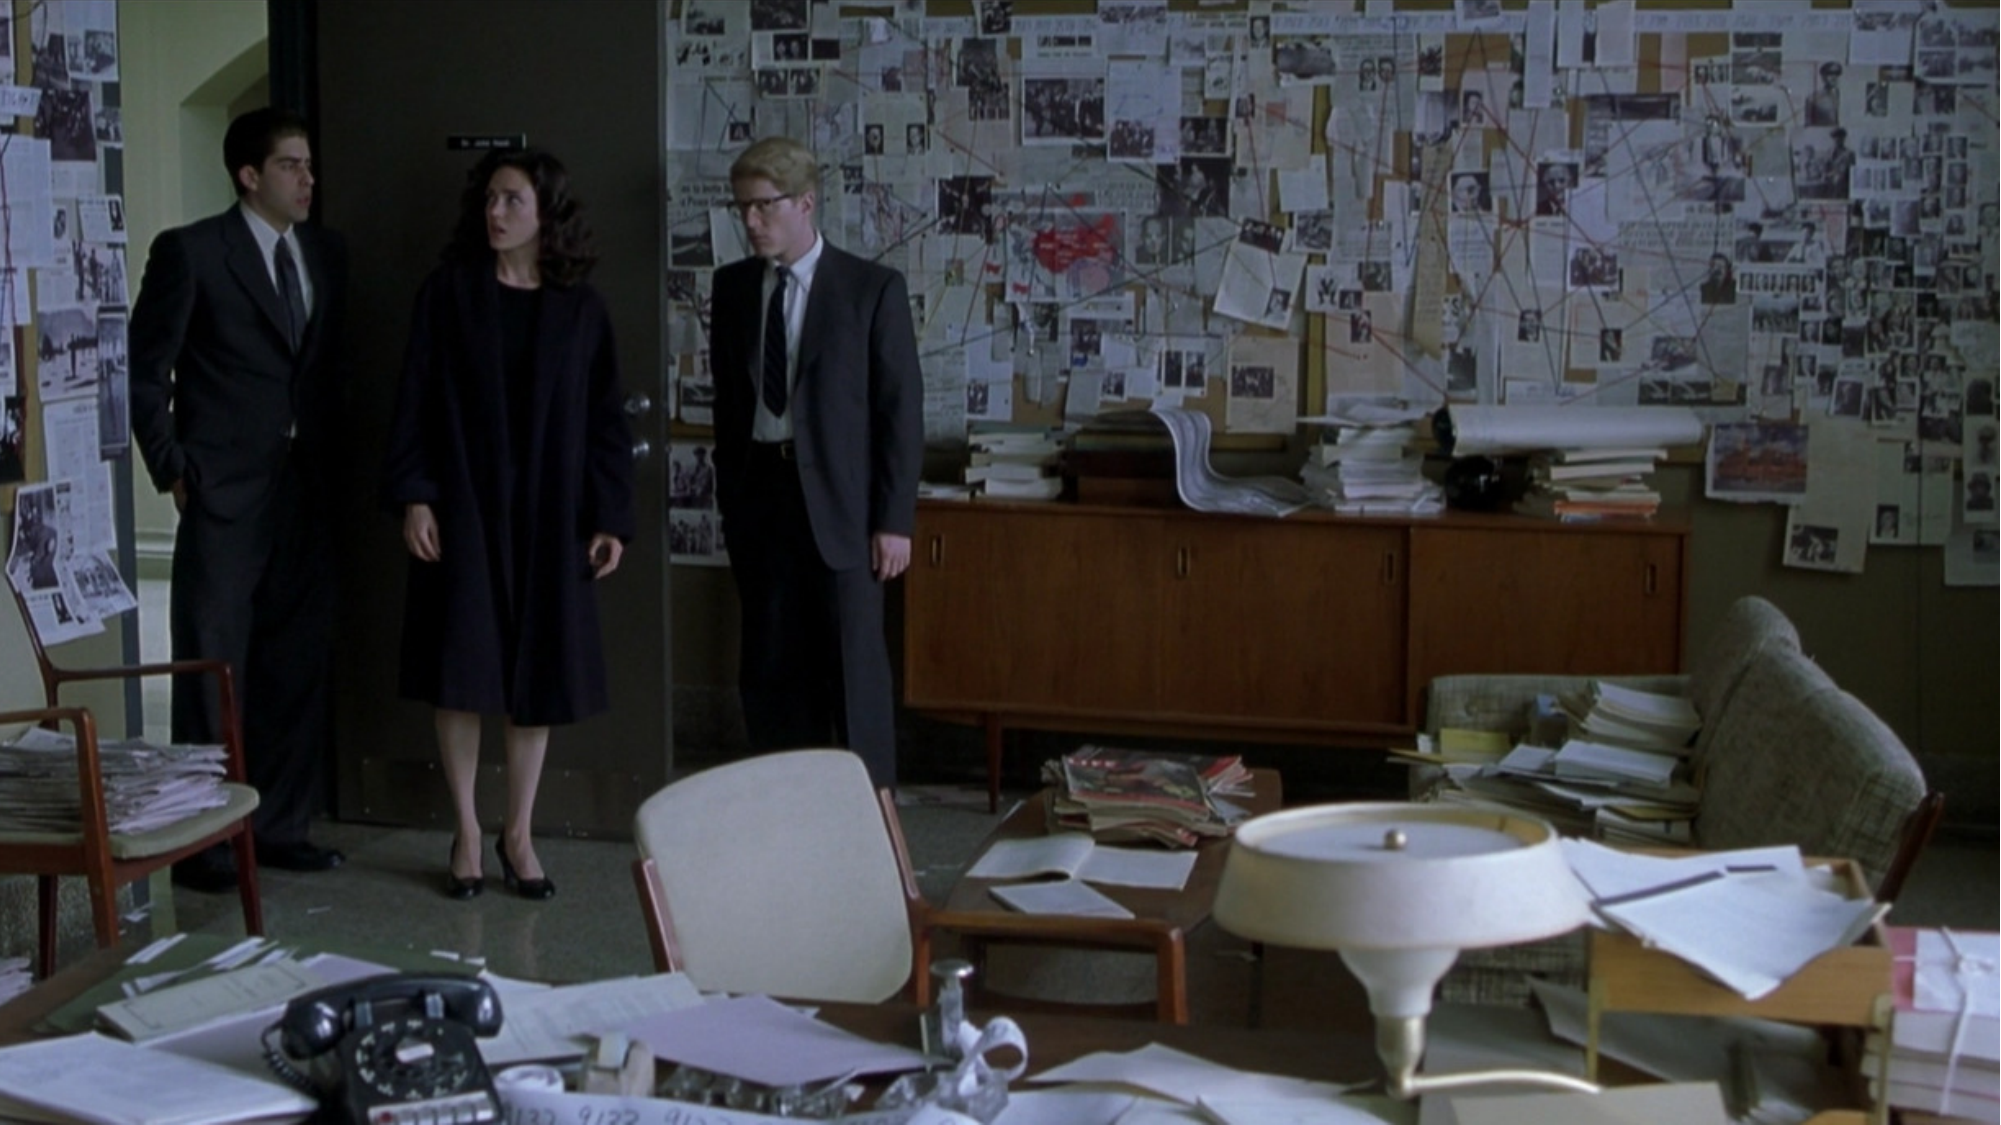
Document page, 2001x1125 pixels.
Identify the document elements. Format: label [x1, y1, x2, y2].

list [0, 0, 2000, 1125]
